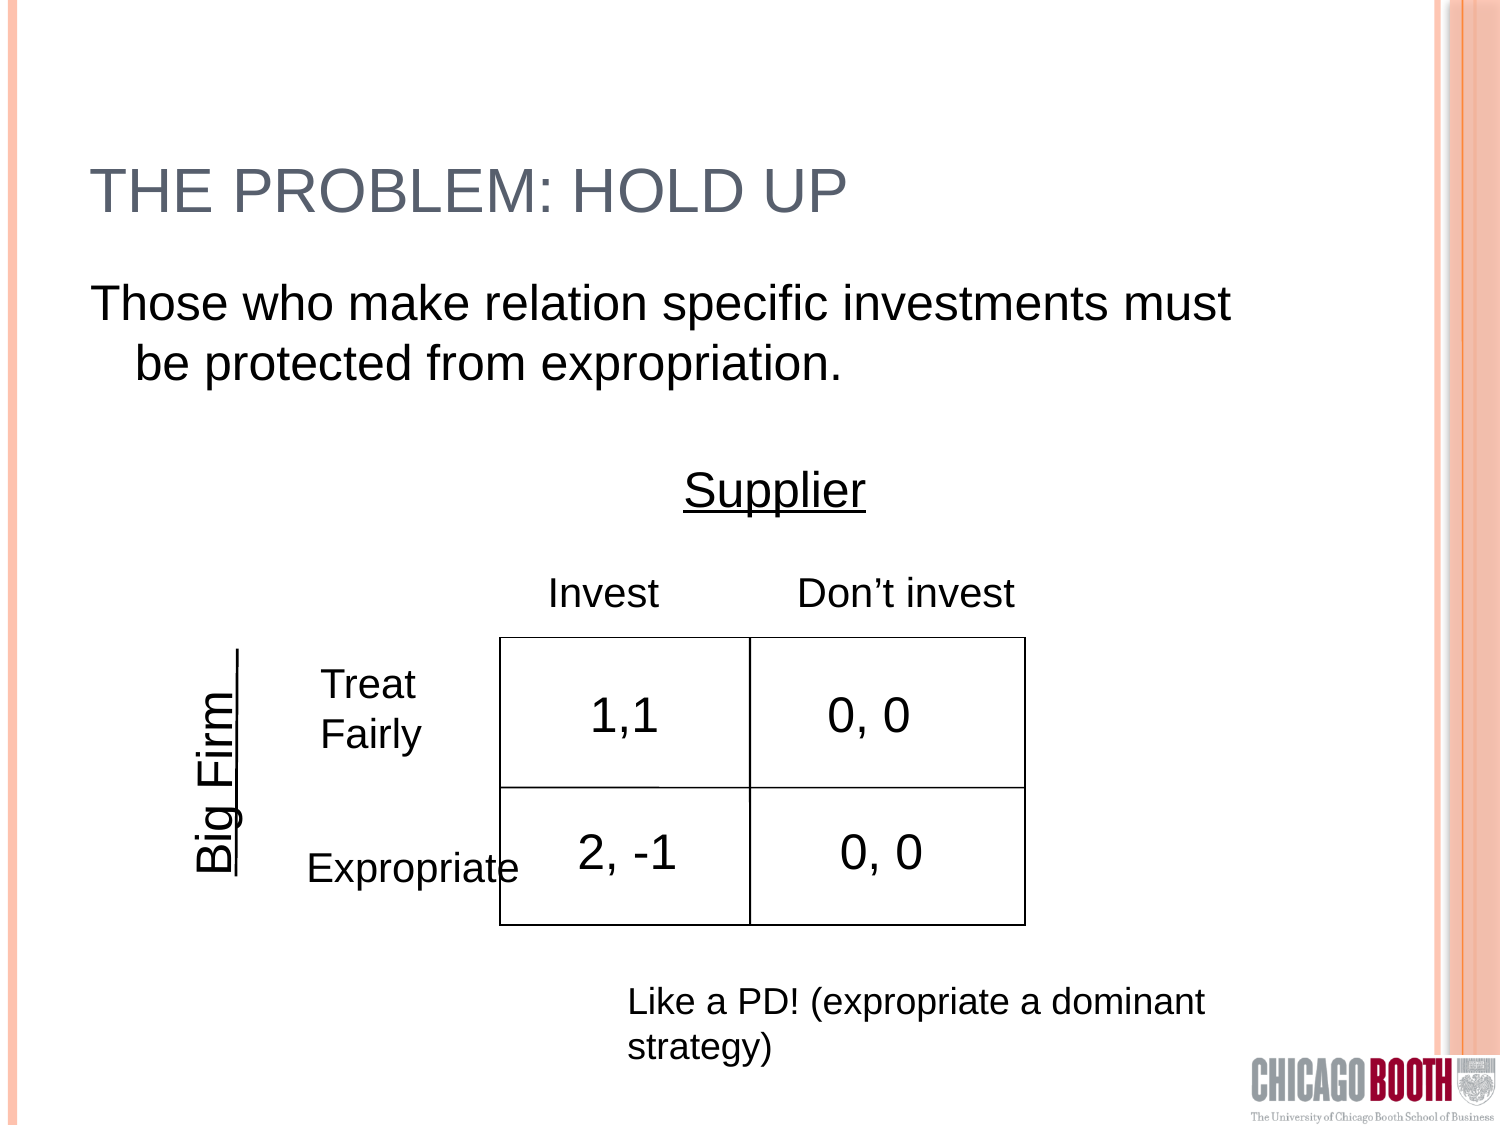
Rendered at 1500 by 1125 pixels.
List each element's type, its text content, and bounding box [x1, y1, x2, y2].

picture [1246, 1055, 1500, 1125]
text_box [174, 449, 1026, 926]
text_box Like a PD! (expropriate a dominant strategy) [612, 969, 1338, 1075]
title The Problem: Hold up [75, 45, 1300, 233]
list Those who make relation specific investments must be protected from expropriation. [74, 262, 1301, 1063]
